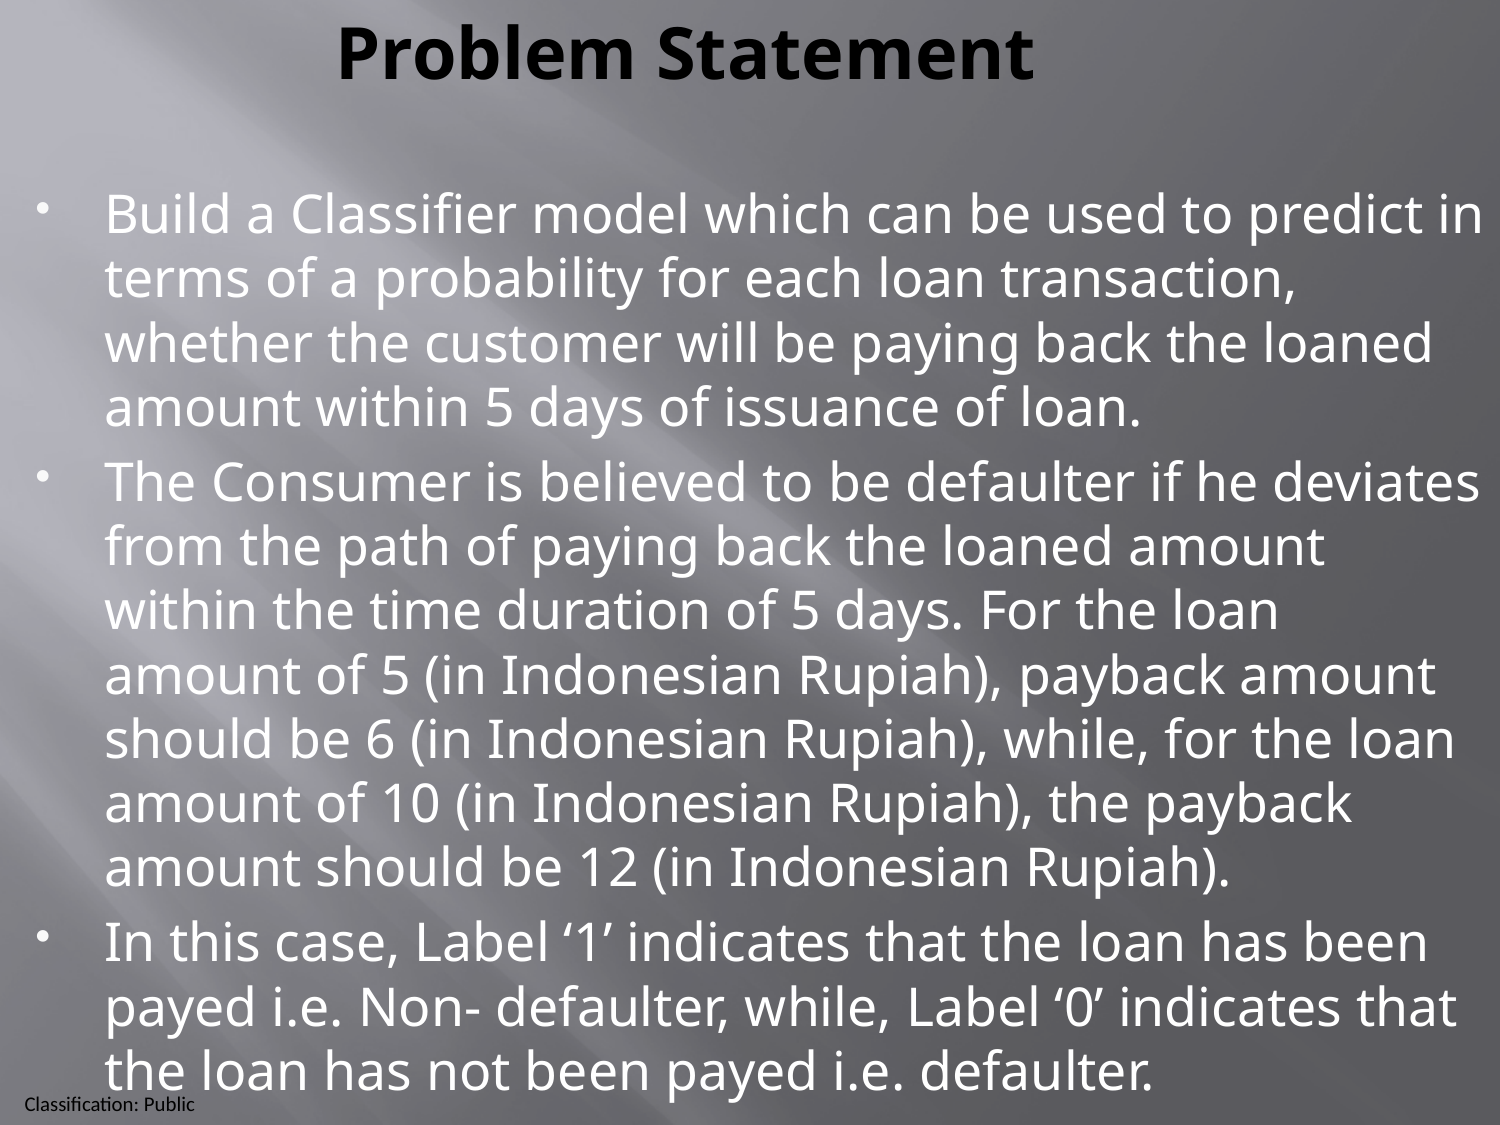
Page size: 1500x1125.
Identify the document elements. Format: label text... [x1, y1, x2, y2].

list Build a Classifier model which can be used to predict in terms of a probability for each loan transaction, whether the customer will be paying back the loaned amount within 5 days of issuance of loan. The Consumer is believed to be defaulter if he deviates from the path of paying back the loaned amount within the time duration of 5 days. For the loan amount of 5 (in Indonesian Rupiah), payback amount should be 6 (in Indonesian Rupiah), while, for the loan amount of 10 (in Indonesian Rupiah), the payback amount should be 12 (in Indonesian Rupiah). In this case, Label ‘1’ indicates that the loan has been payed i.e. Non- defaulter, while, Label ‘0’ indicates that the loan has not been payed i.e. defaulter. [0, 172, 1500, 1125]
title Problem Statement [0, 0, 1372, 102]
